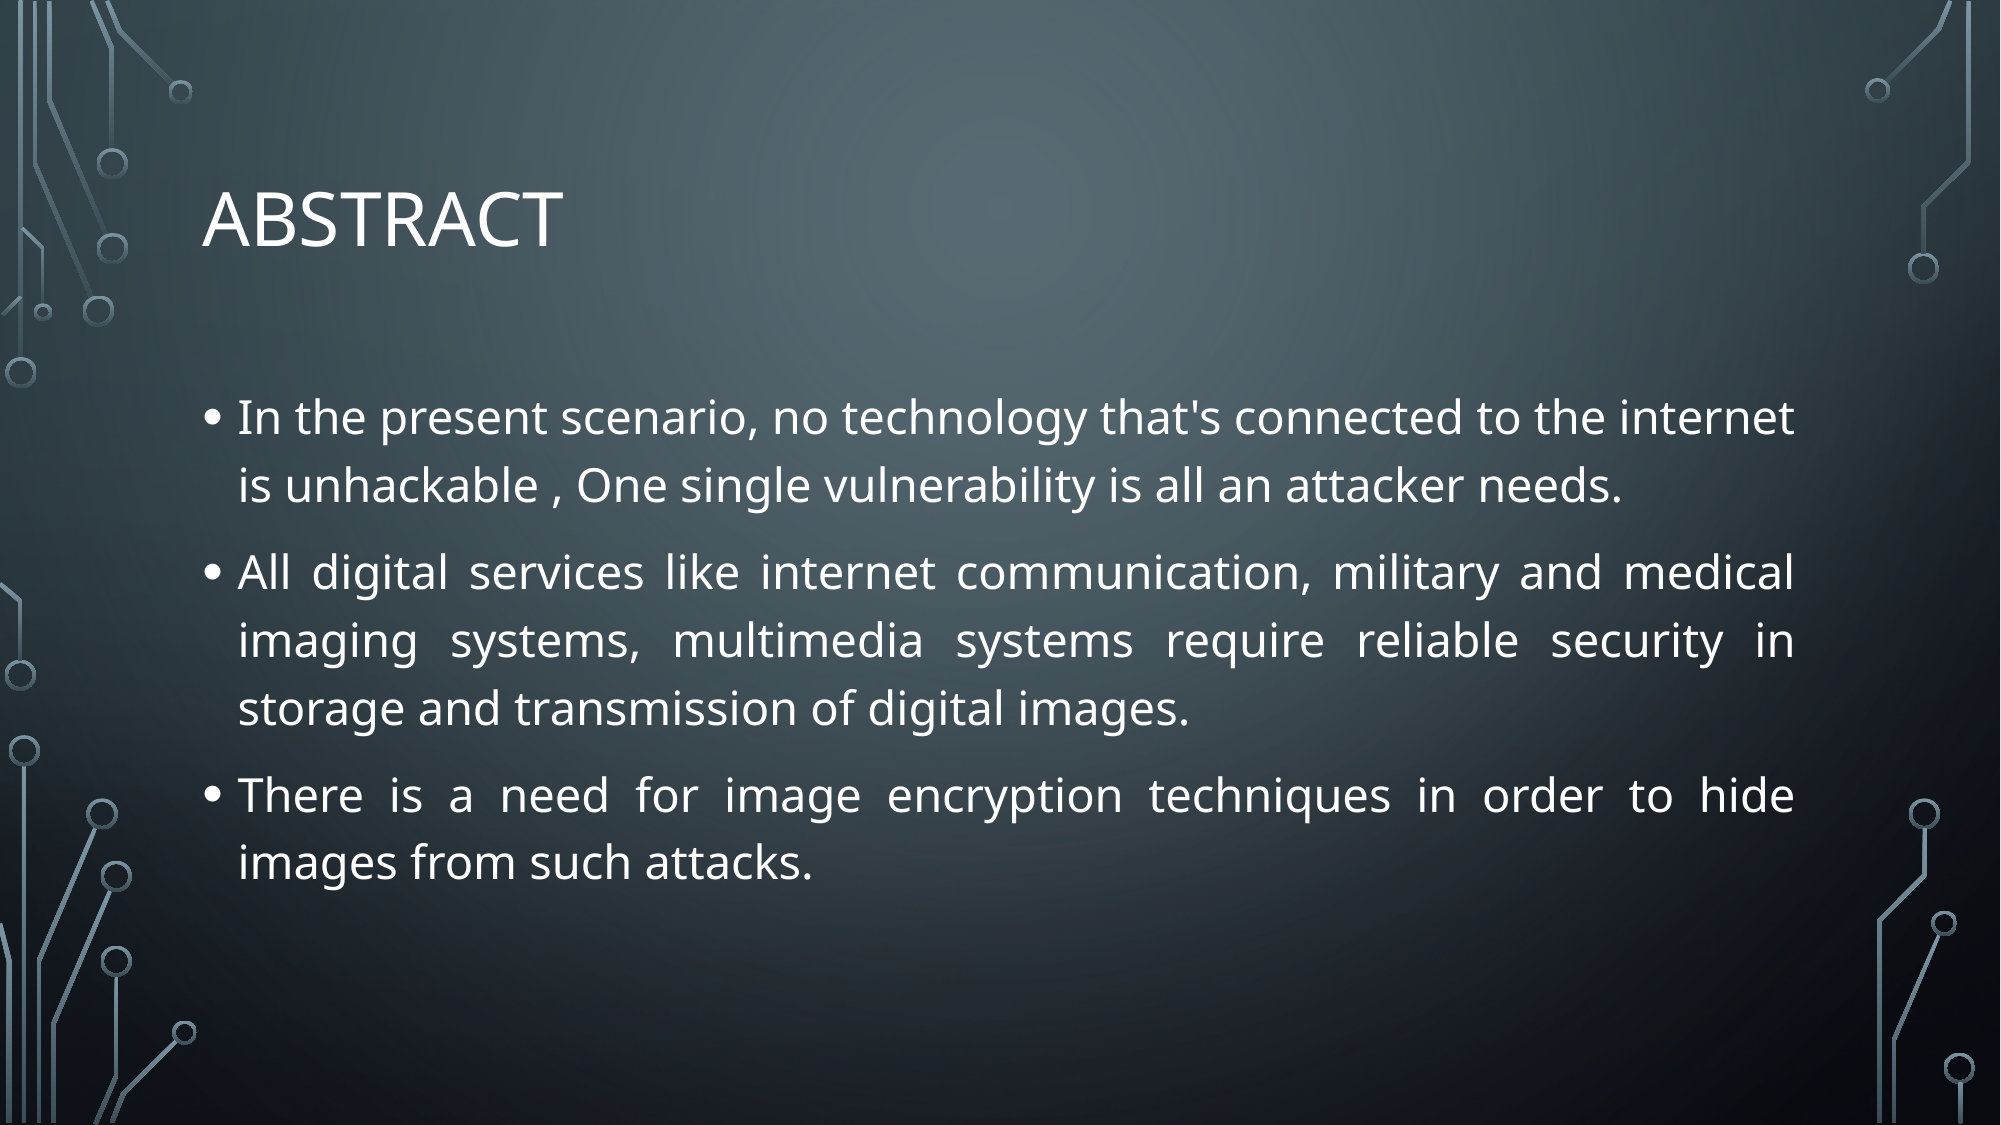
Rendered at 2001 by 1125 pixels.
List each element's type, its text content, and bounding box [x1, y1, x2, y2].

list In the present scenario, no technology that's connected to the internet is unhackable , One single vulnerability is all an attacker needs. All digital services like internet communication, military and medical imaging systems, multimedia systems require reliable security in storage and transmission of digital images. There is a need for image encryption techniques in order to hide images from such attacks. [187, 369, 1813, 950]
title Abstract [187, 101, 1813, 344]
